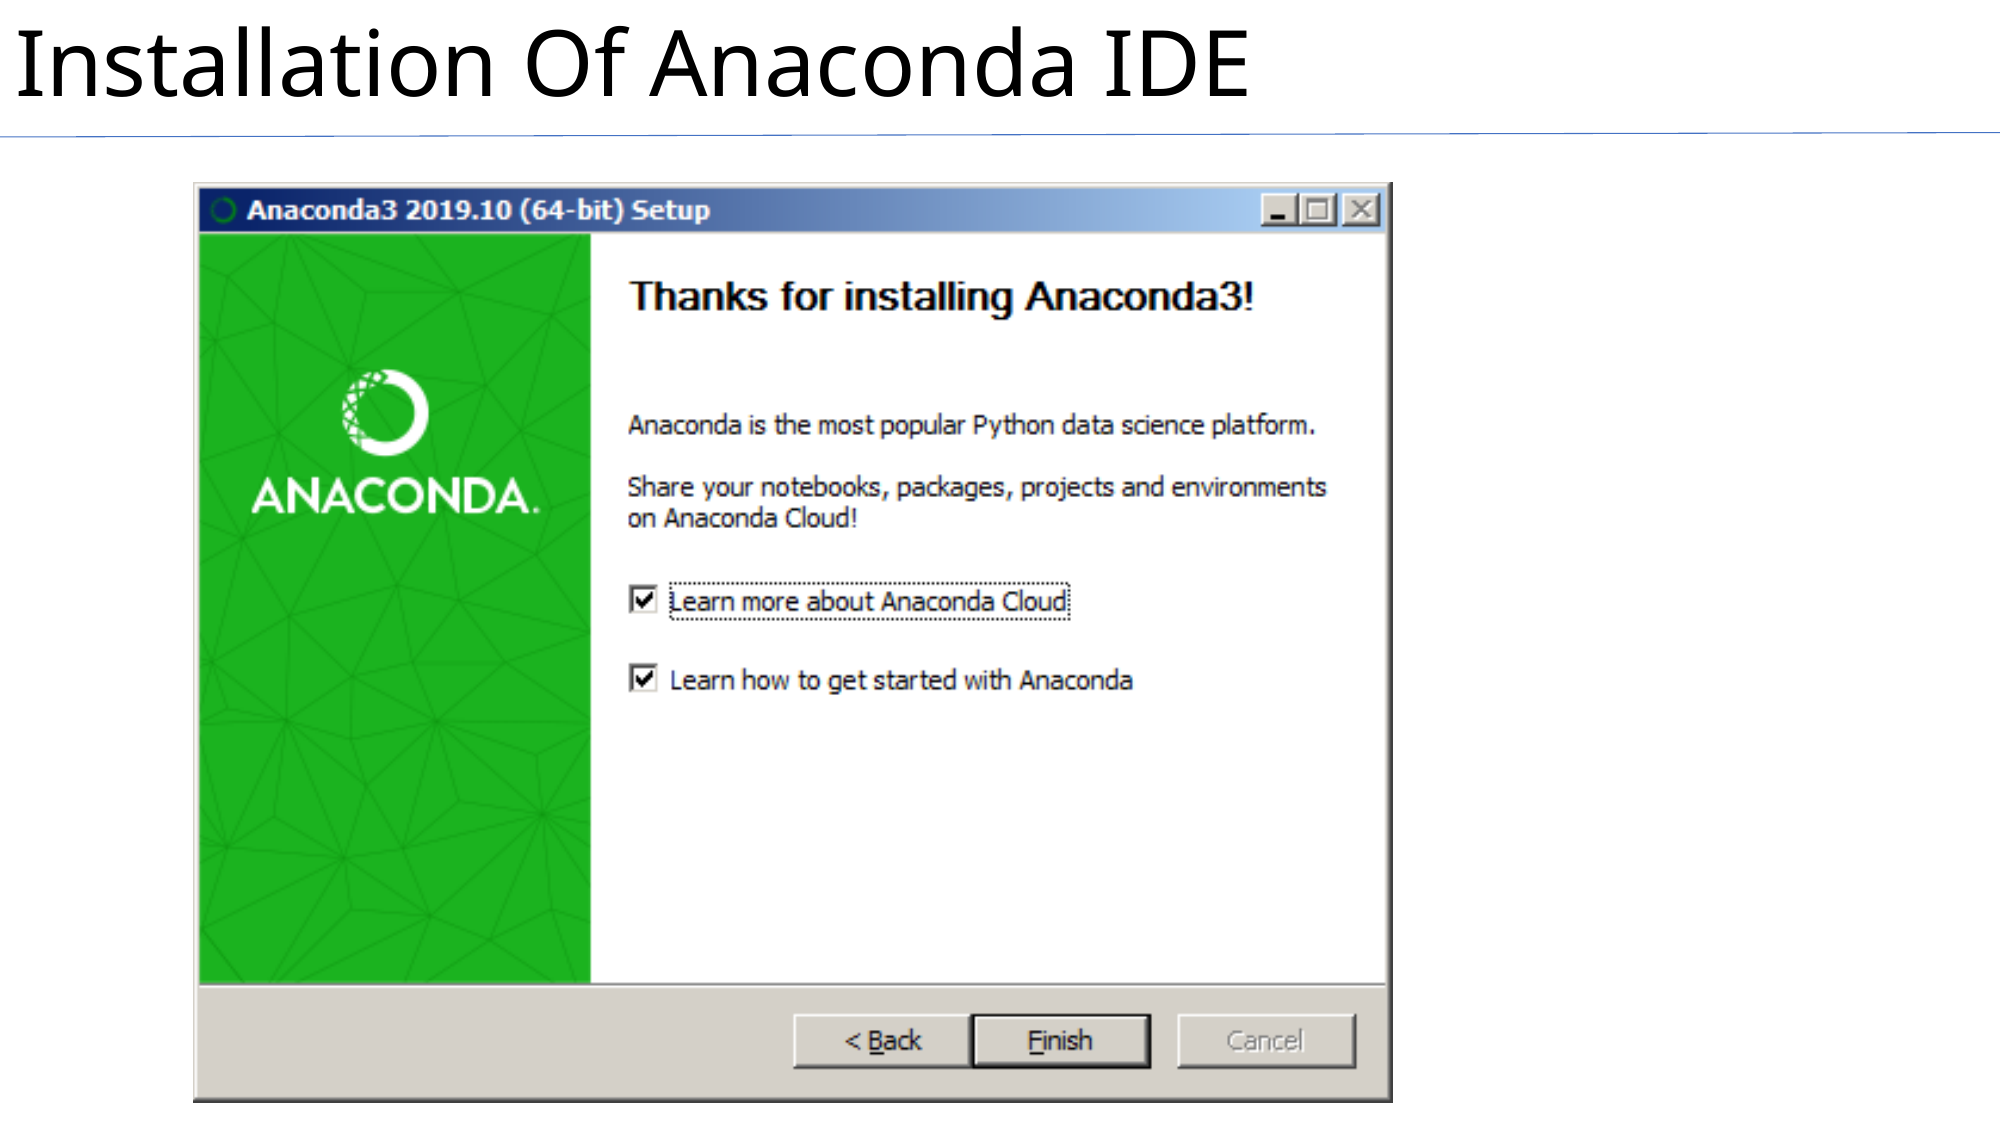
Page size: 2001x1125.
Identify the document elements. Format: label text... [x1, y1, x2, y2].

picture [193, 182, 1393, 1103]
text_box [0, 132, 2000, 137]
text_box Installation Of Anaconda IDE [0, 0, 2000, 132]
